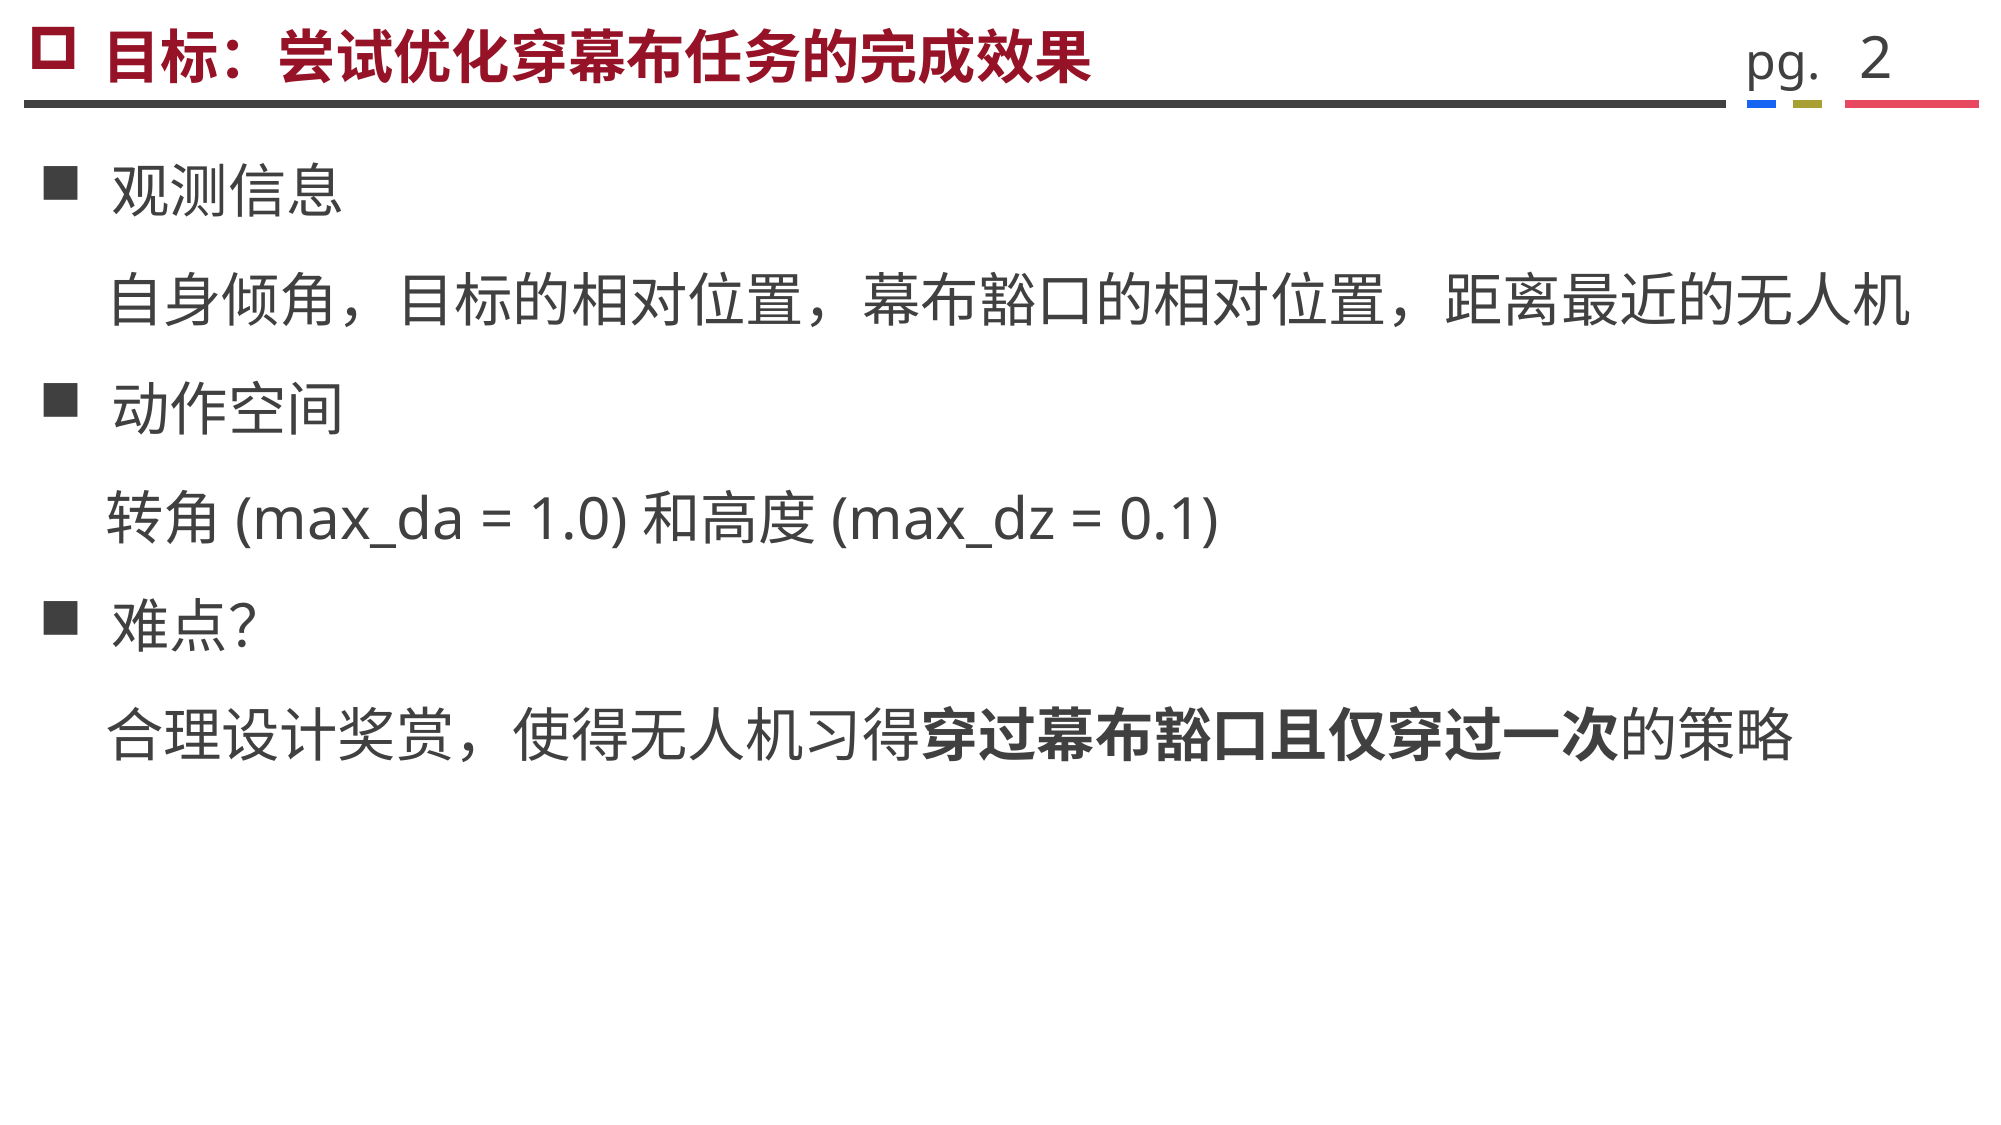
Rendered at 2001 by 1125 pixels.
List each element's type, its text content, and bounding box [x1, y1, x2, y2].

list 观测信息 自身倾角，目标的相对位置，幕布豁口的相对位置，距离最近的无人机 动作空间 转角(max_da = 1.0)和高度(max_dz = 0.1) 难点？ 合理设计奖赏，使得无人机习得穿过幕布豁口且仅穿过一次的策略 [23, 155, 1979, 1032]
title 目标：尝试优化穿幕布任务的完成效果 [0, 15, 1726, 105]
slide_number 2 [1844, 15, 2000, 105]
